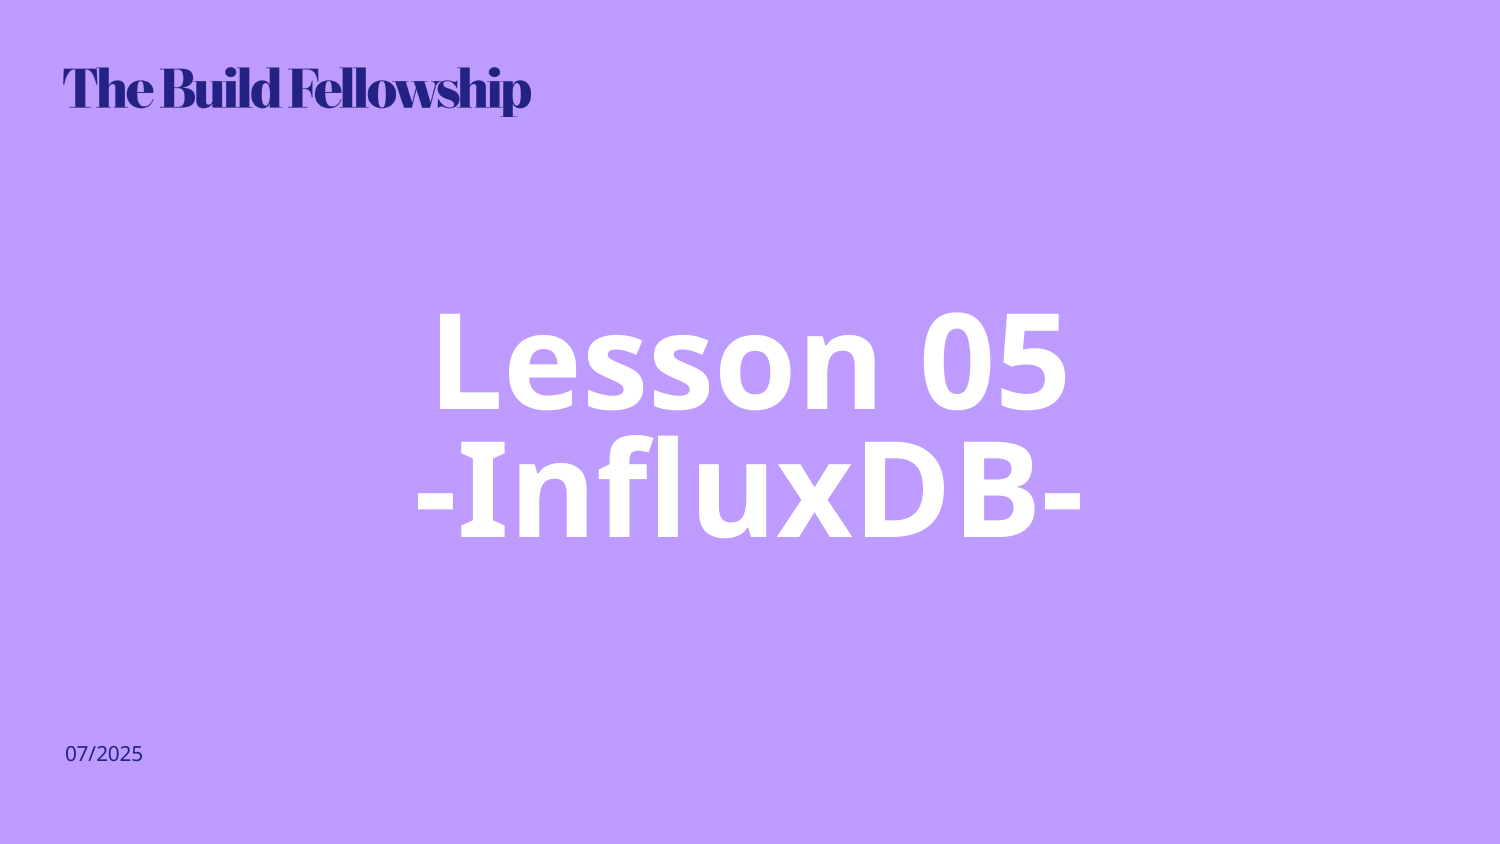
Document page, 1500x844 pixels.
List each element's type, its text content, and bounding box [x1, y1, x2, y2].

title Lesson 05 -InfluxDB- [0, 307, 1500, 768]
title 07/2025 [64, 731, 1020, 780]
picture [63, 67, 531, 117]
